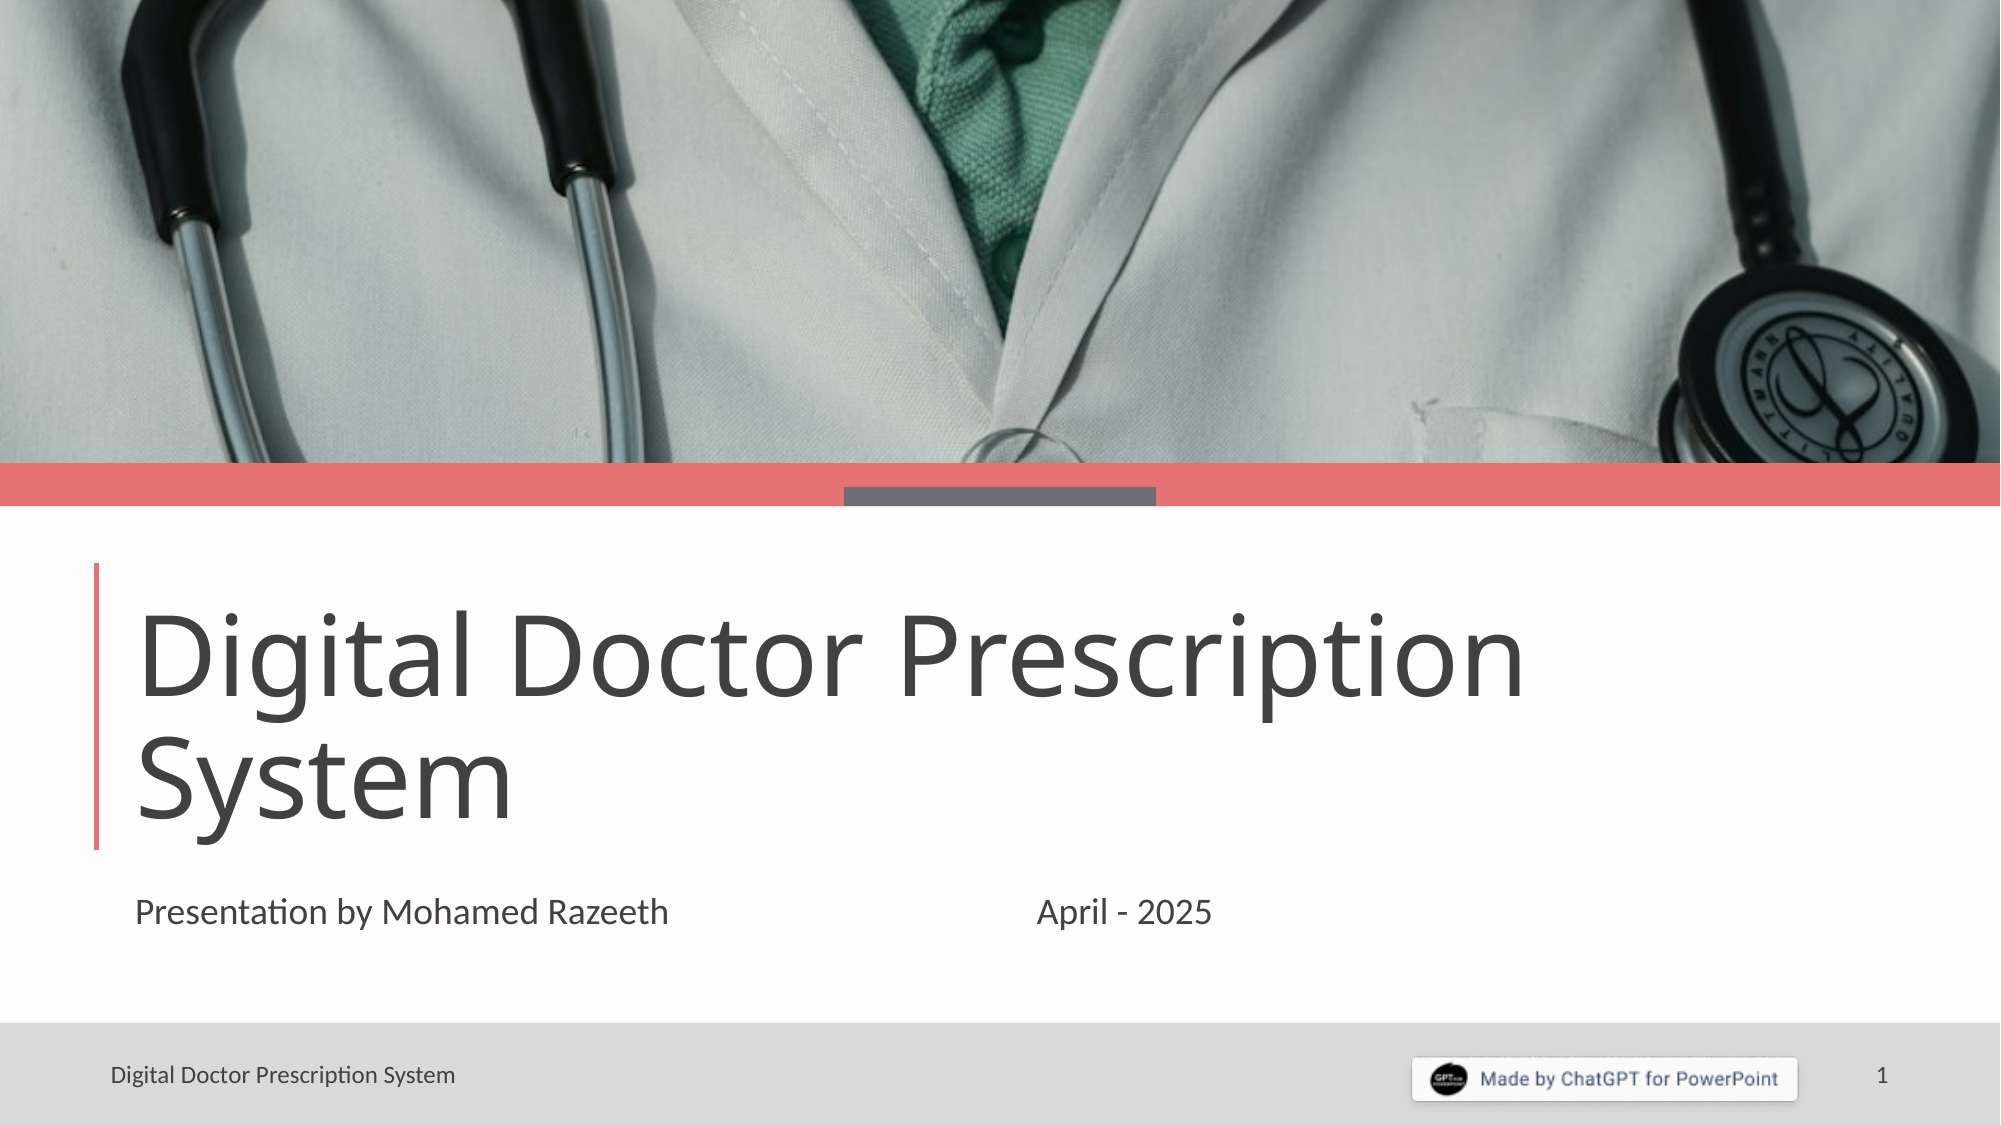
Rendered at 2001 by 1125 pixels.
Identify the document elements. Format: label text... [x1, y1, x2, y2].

title Digital Doctor Prescription System [120, 562, 1904, 851]
picture [1396, 1043, 1814, 1119]
list April - 2025 [1021, 879, 1904, 996]
footer Digital Doctor Prescription System [95, 1044, 1000, 1104]
slide_number 1 [1814, 1051, 1904, 1097]
list Presentation by Mohamed Razeeth [120, 879, 953, 996]
picture [0, 0, 2000, 463]
